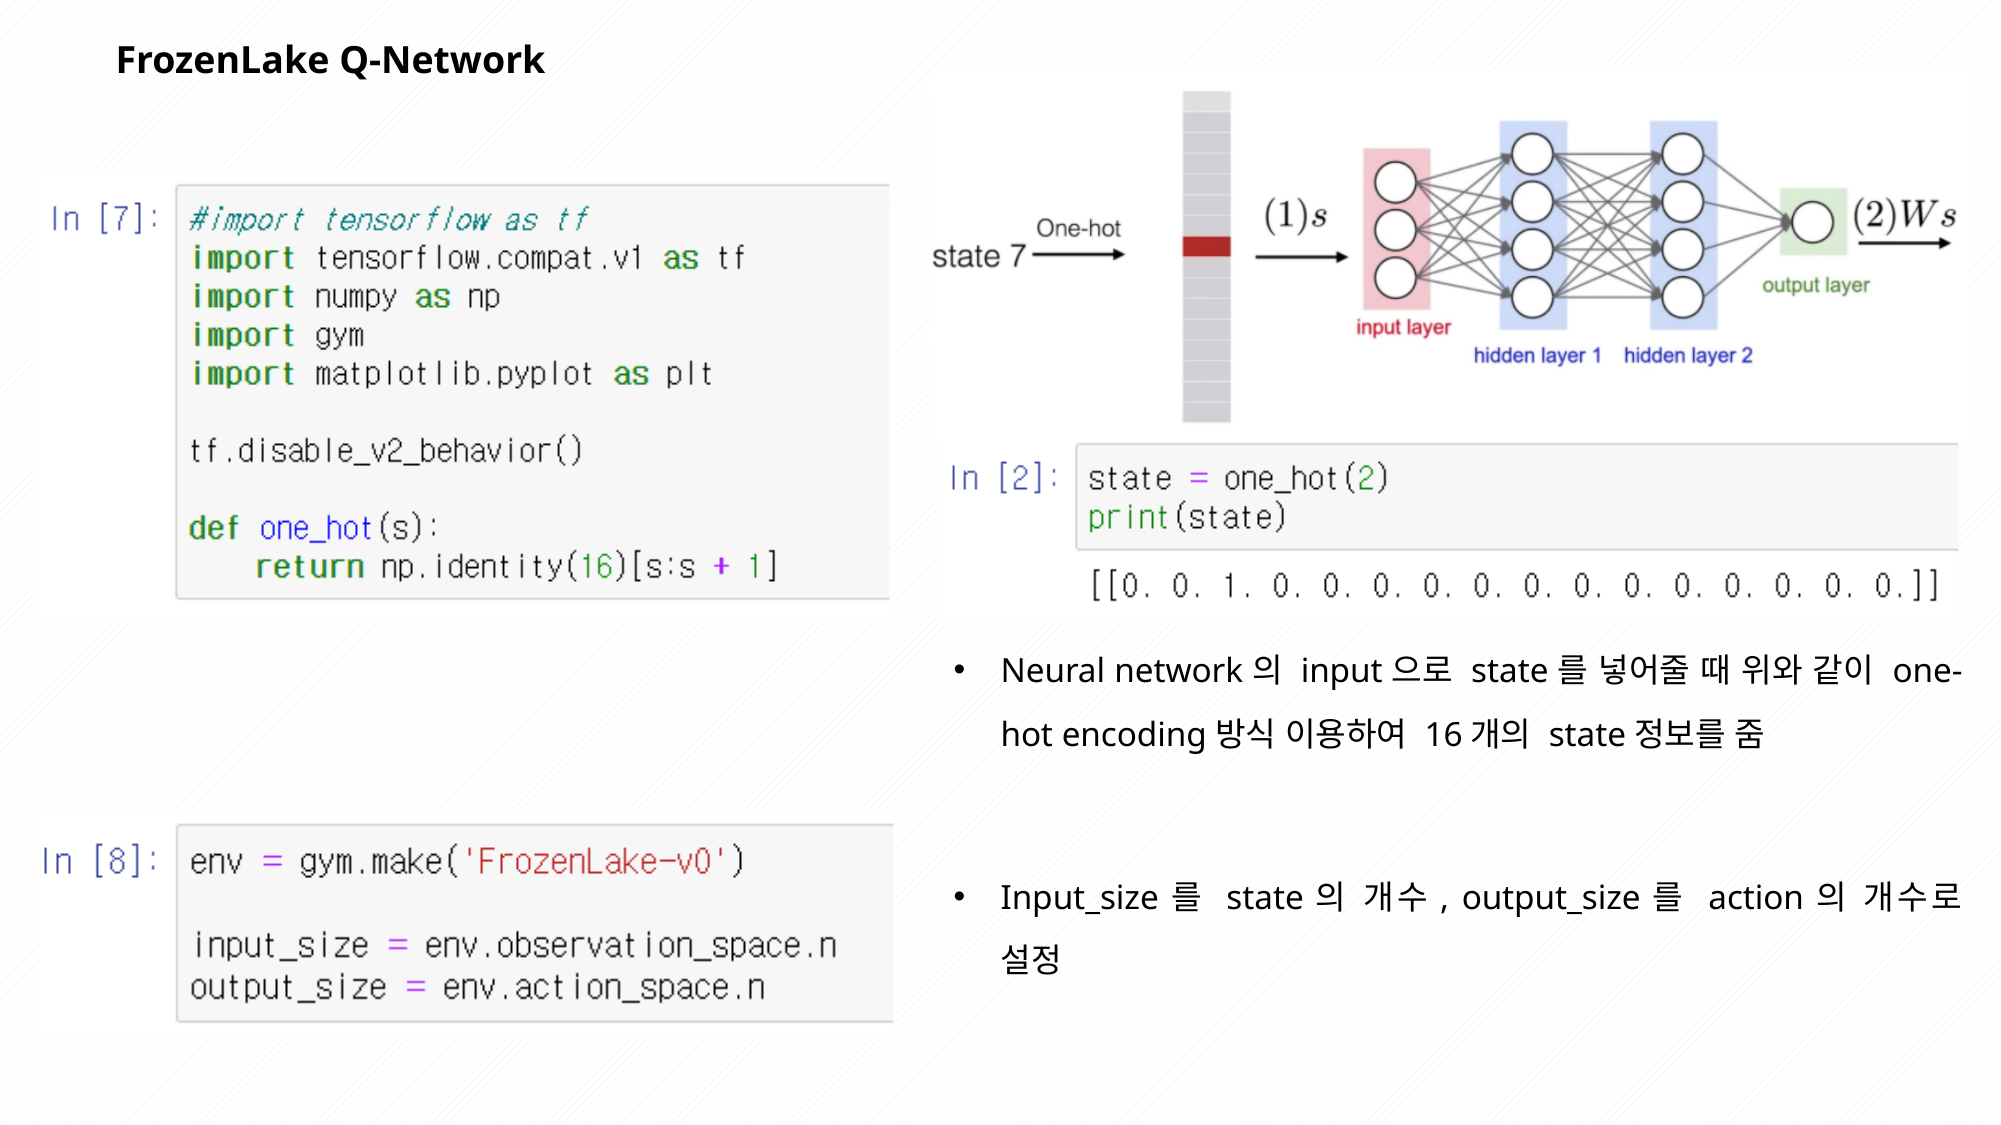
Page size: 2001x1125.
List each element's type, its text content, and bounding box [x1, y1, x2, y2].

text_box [929, 70, 1968, 621]
text_box Input_size를 state의 개수, output_size를 action의 개수로 설정 [938, 844, 1978, 987]
picture [37, 170, 890, 621]
picture [40, 813, 894, 1038]
text_box FrozenLake Q-Network [70, 28, 1415, 89]
text_box Neural network의 input으로 state를 넣어줄 때 위와 같이 one-hot encoding방식 이용하여 16개의 state정보를 줌 [938, 617, 1978, 761]
